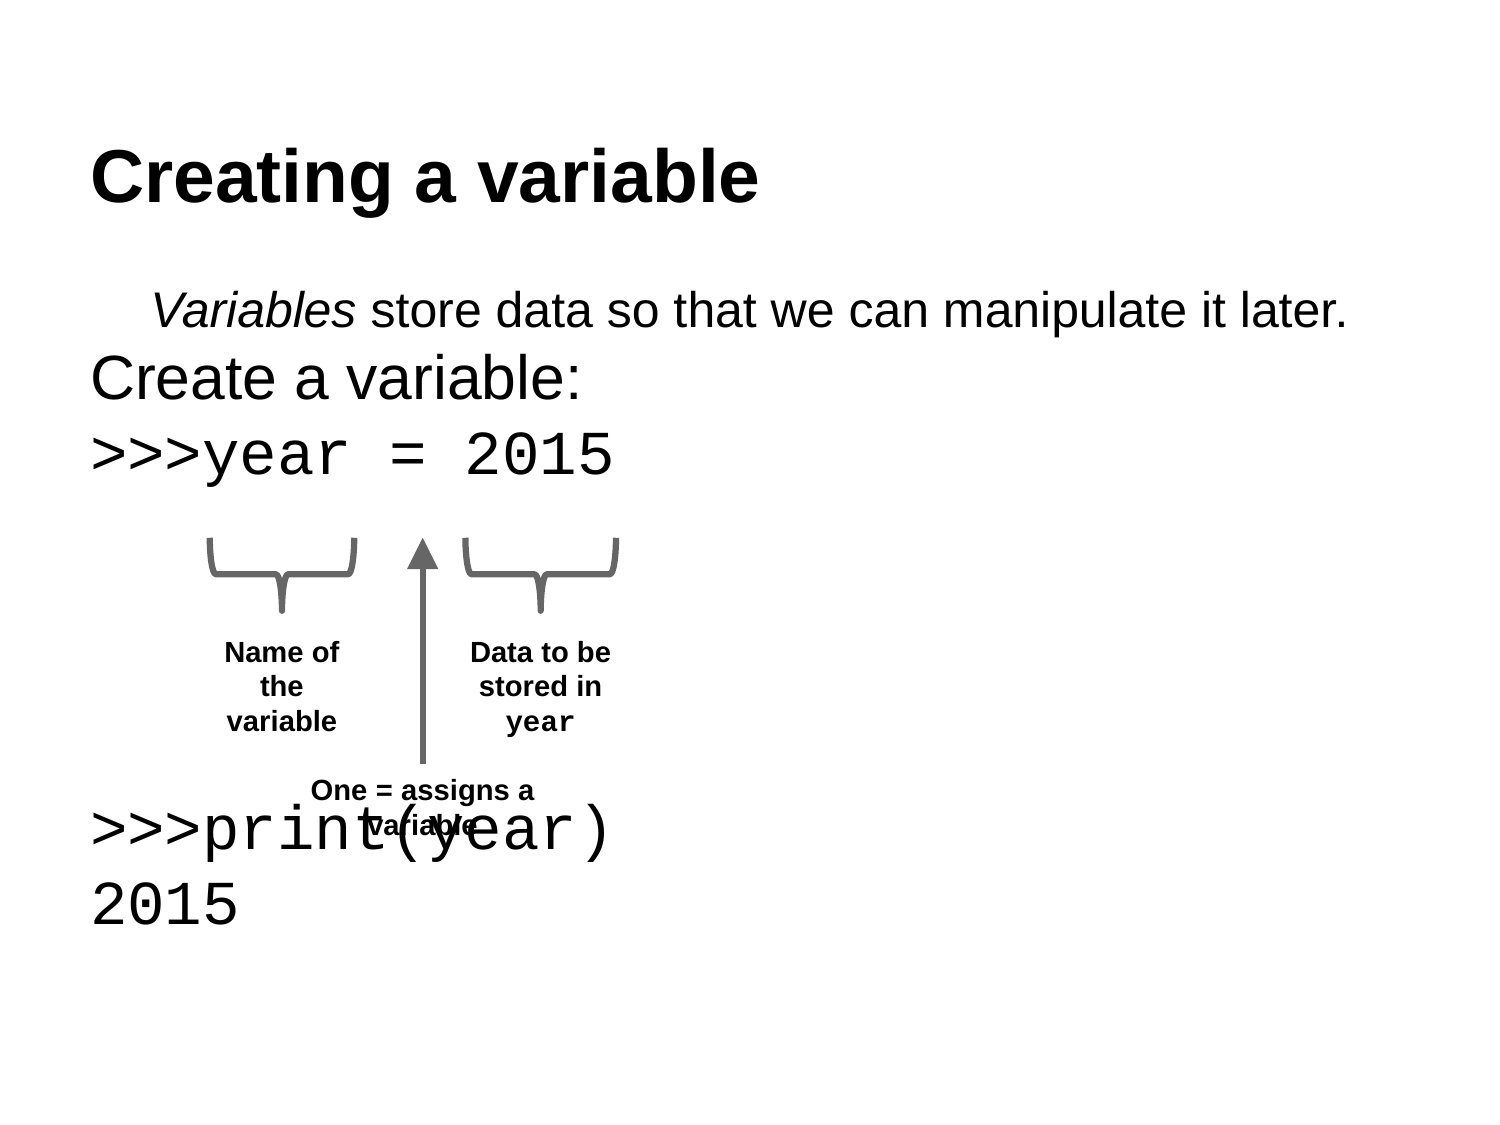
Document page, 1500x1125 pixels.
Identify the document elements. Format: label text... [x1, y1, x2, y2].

text_box Name of the variable [191, 617, 373, 761]
text_box One = assigns a variable [273, 756, 572, 854]
text_box [465, 537, 617, 611]
text_box [209, 537, 355, 611]
text_box Data to be stored in year [450, 617, 632, 761]
title Creating a variable [75, 45, 1425, 233]
list Variables store data so that we can manipulate it later. Create a variable: >>>year = 2015 >>>print(year) 2015 [75, 262, 1425, 1078]
